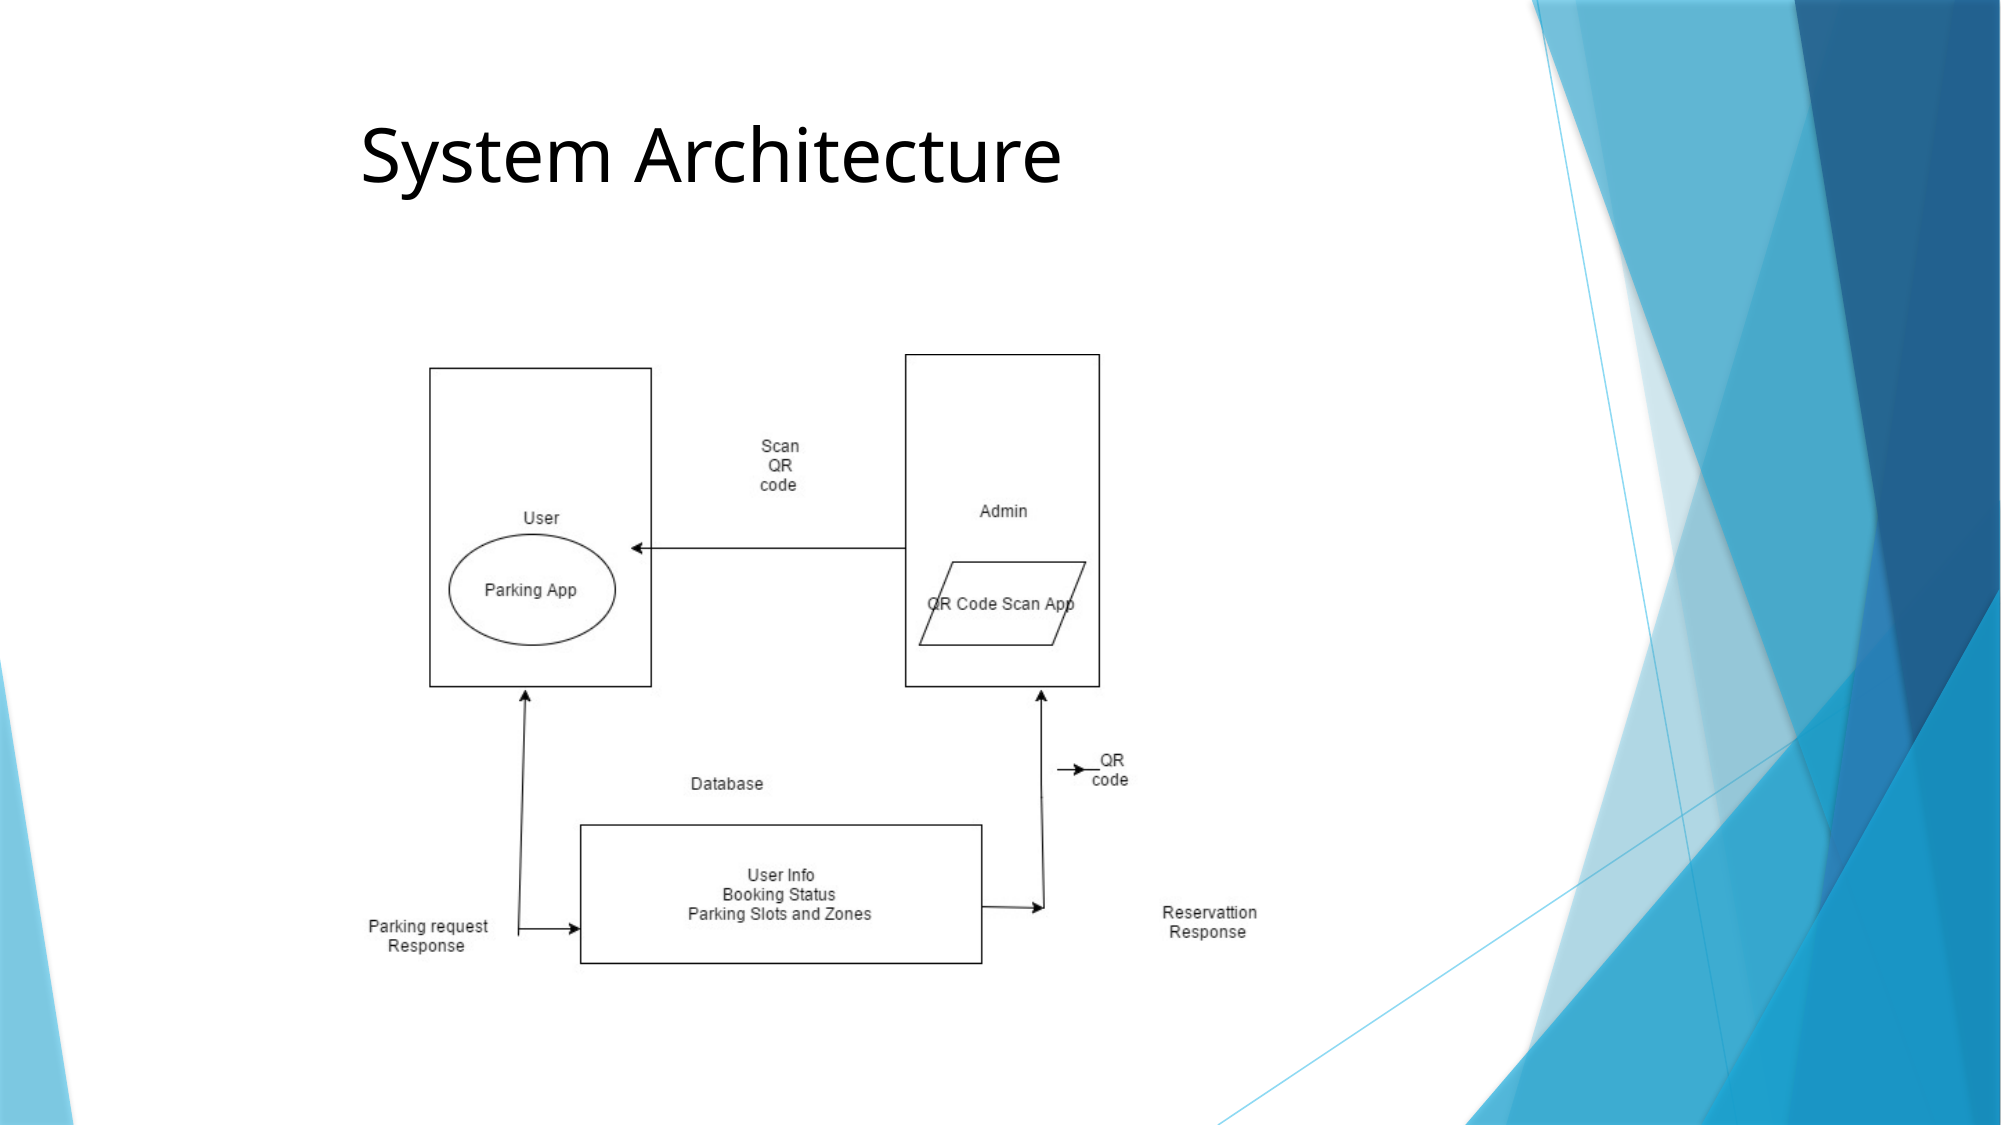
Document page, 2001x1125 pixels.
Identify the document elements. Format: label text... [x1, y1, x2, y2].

title System Architecture [111, 99, 1522, 317]
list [352, 353, 1281, 992]
